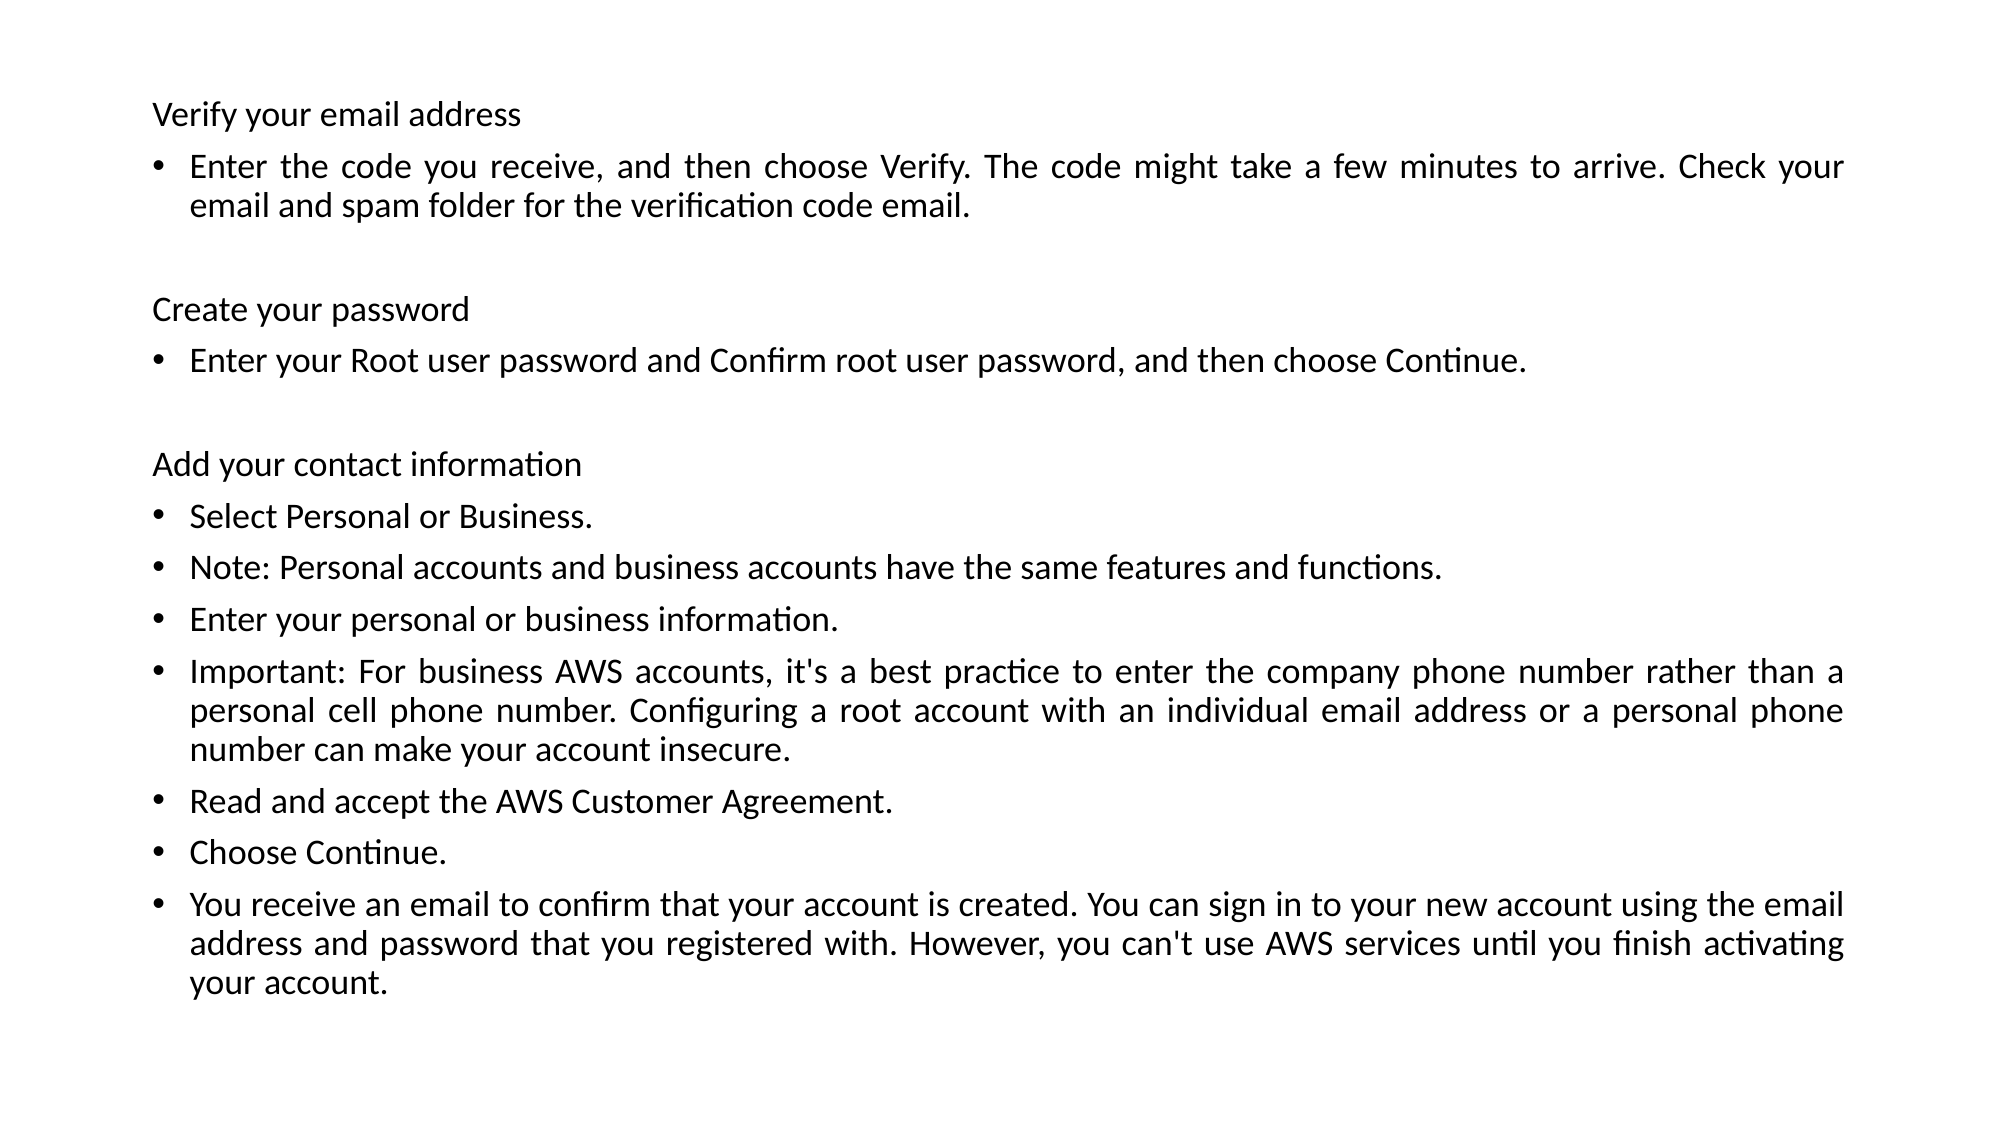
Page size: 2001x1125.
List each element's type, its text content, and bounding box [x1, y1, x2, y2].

list Verify your email address Enter the code you receive, and then choose Verify. The code might take a few minutes to arrive. Check your email and spam folder for the verification code email. Create your password Enter your Root user password and Confirm root user password, and then choose Continue. Add your contact information Select Personal or Business. Note: Personal accounts and business accounts have the same features and functions. Enter your personal or business information. Important: For business AWS accounts, it's a best practice to enter the company phone number rather than a personal cell phone number. Configuring a root account with an individual email address or a personal phone number can make your account insecure. Read and accept the AWS Customer Agreement. Choose Continue. You receive an email to confirm that your account is created. You can sign in to your new account using the email address and password that you registered with. However, you can't use AWS services until you finish activating your account. [137, 88, 1863, 1014]
